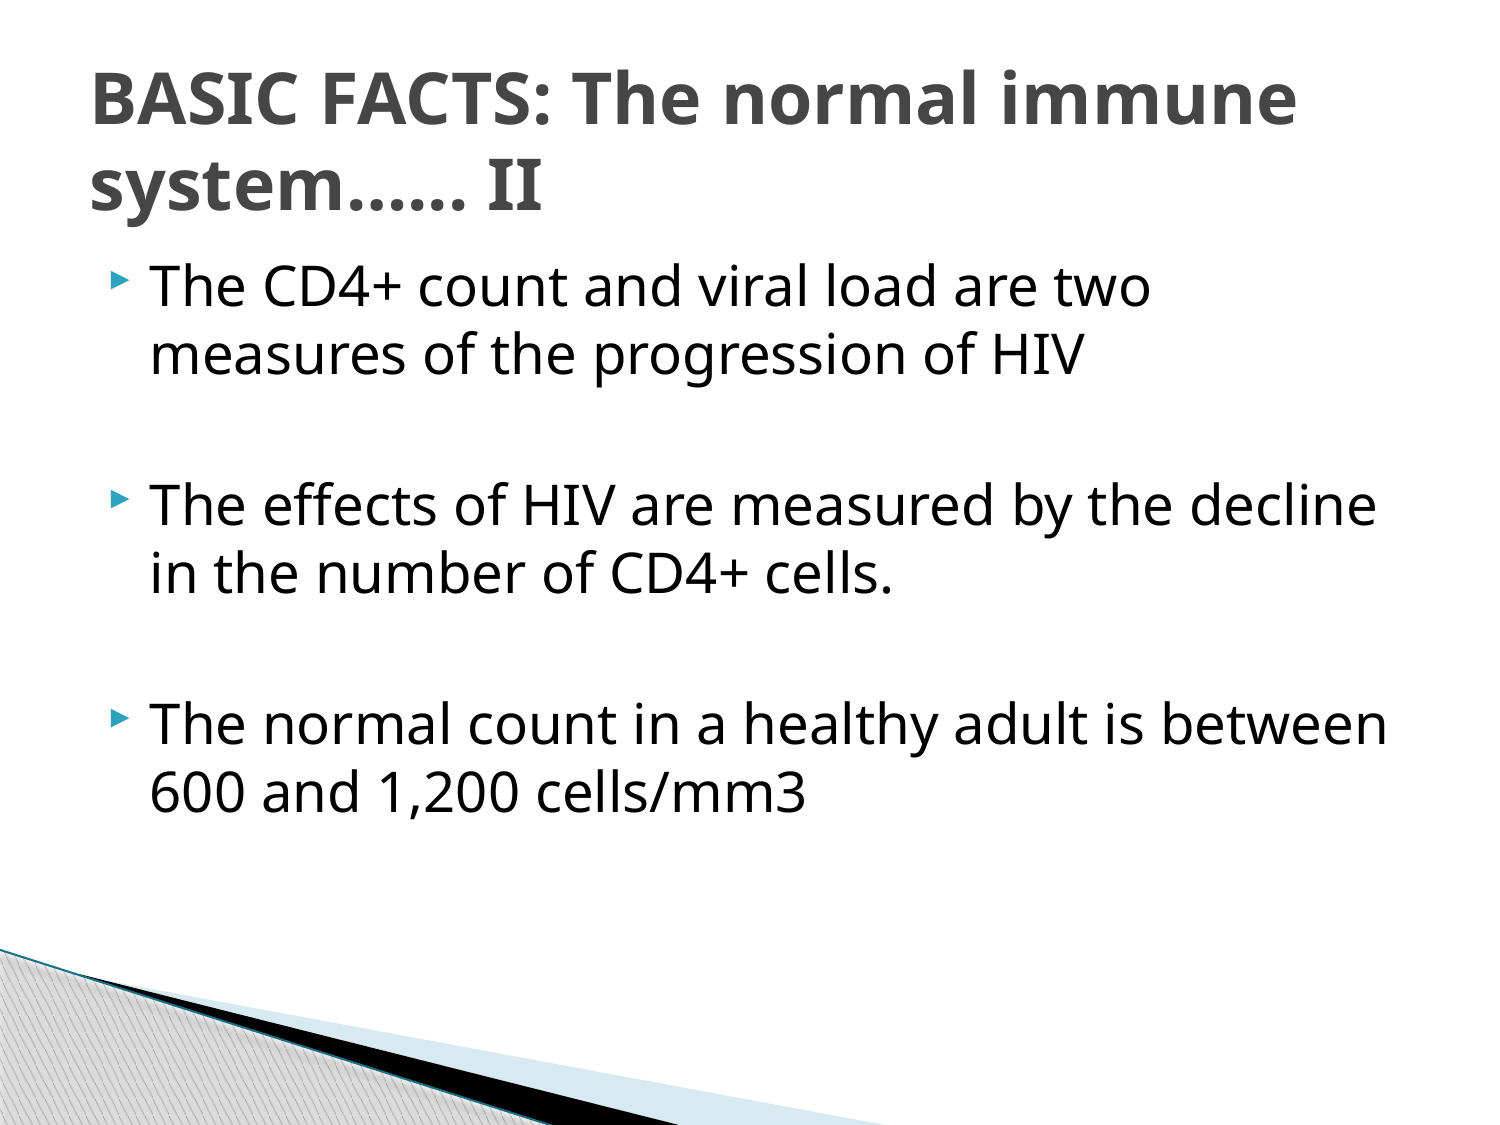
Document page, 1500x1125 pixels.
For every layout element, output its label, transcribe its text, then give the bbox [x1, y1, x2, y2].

title BASIC FACTS: The normal immune system…... II [75, 45, 1425, 233]
list The CD4+ count and viral load are two measures of the progression of HIV The effects of HIV are measured by the decline in the number of CD4+ cells. The normal count in a healthy adult is between 600 and 1,200 cells/mm3 [75, 243, 1425, 986]
